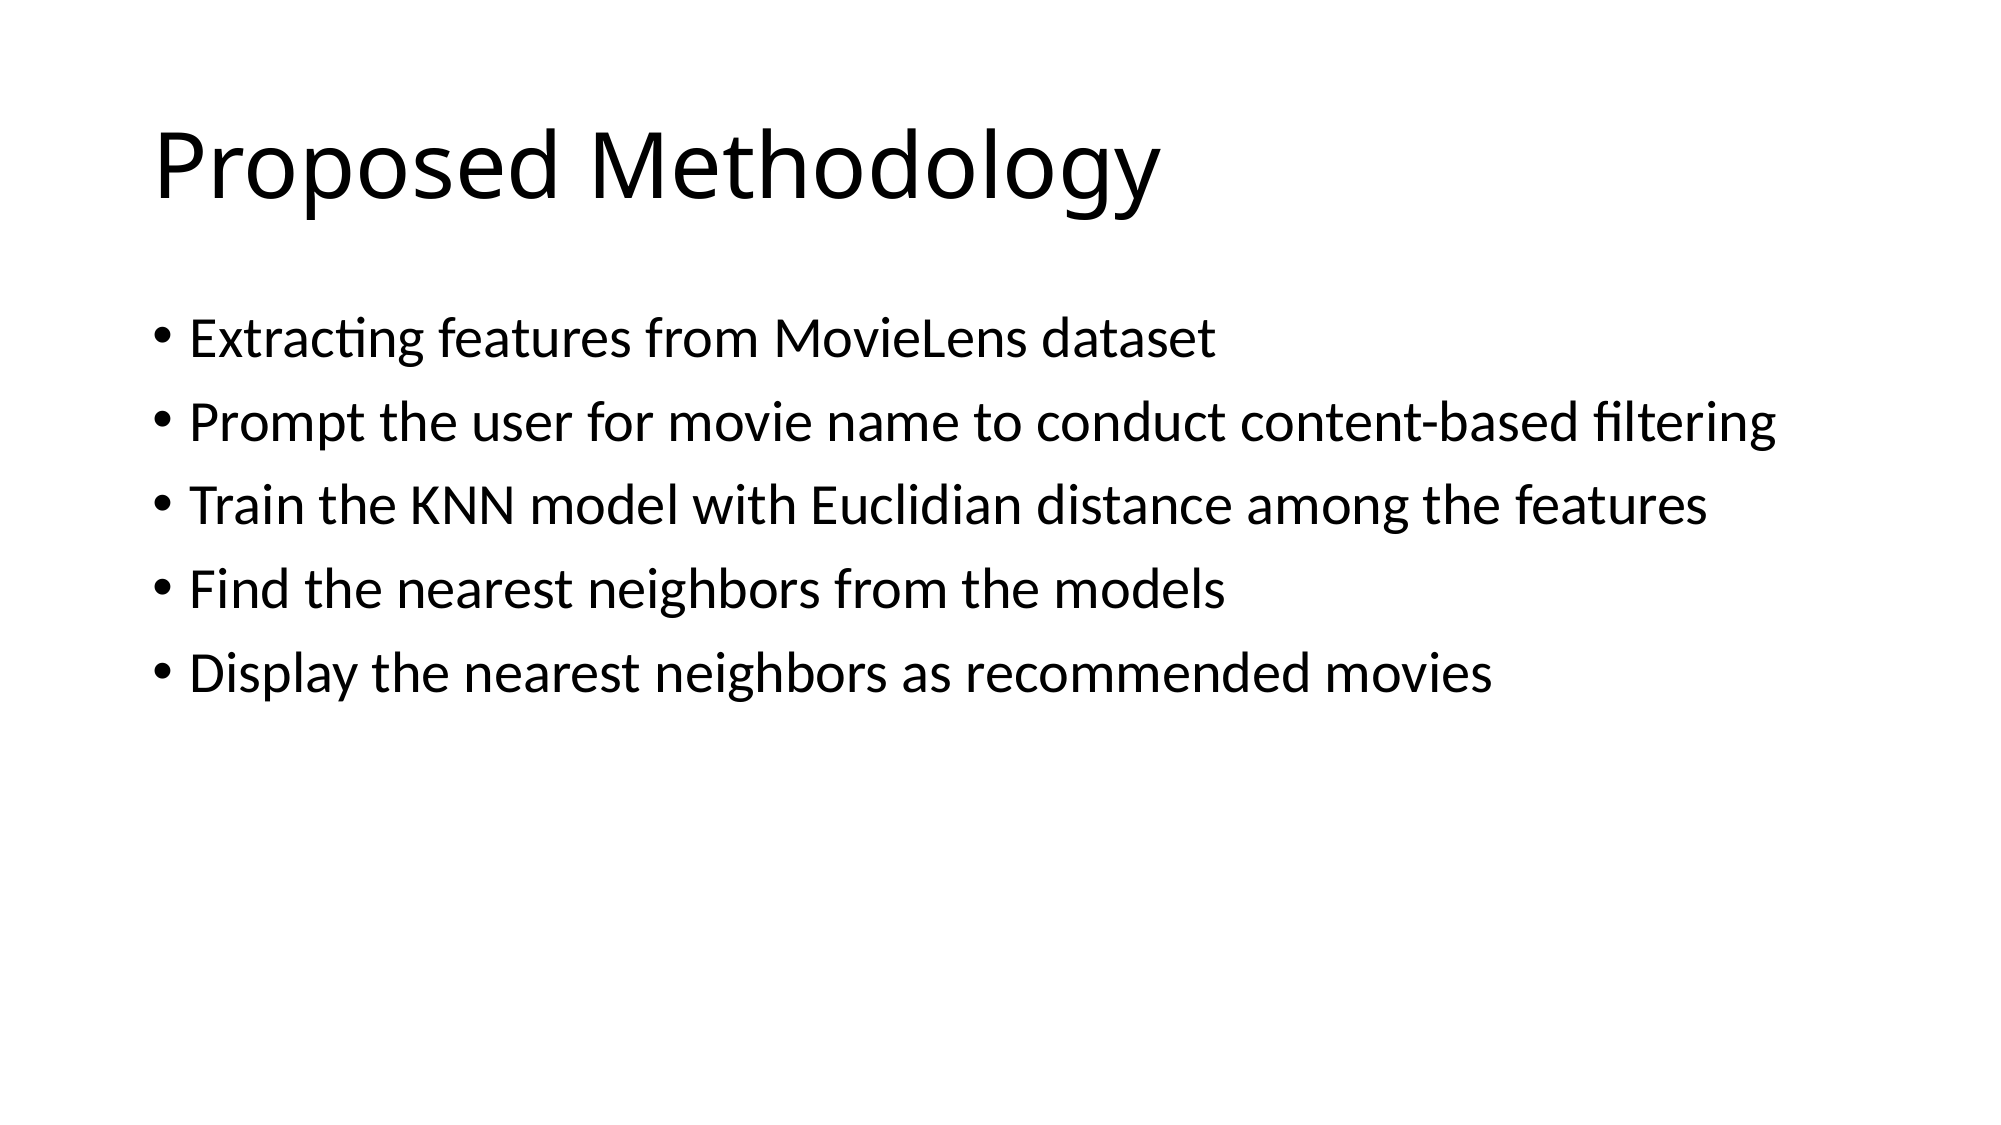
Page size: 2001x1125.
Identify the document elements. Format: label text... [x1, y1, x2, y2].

list Extracting features from MovieLens dataset Prompt the user for movie name to conduct content-based filtering Train the KNN model with Euclidian distance among the features Find the nearest neighbors from the models Display the nearest neighbors as recommended movies [137, 299, 1863, 1014]
title Proposed Methodology [137, 59, 1863, 278]
